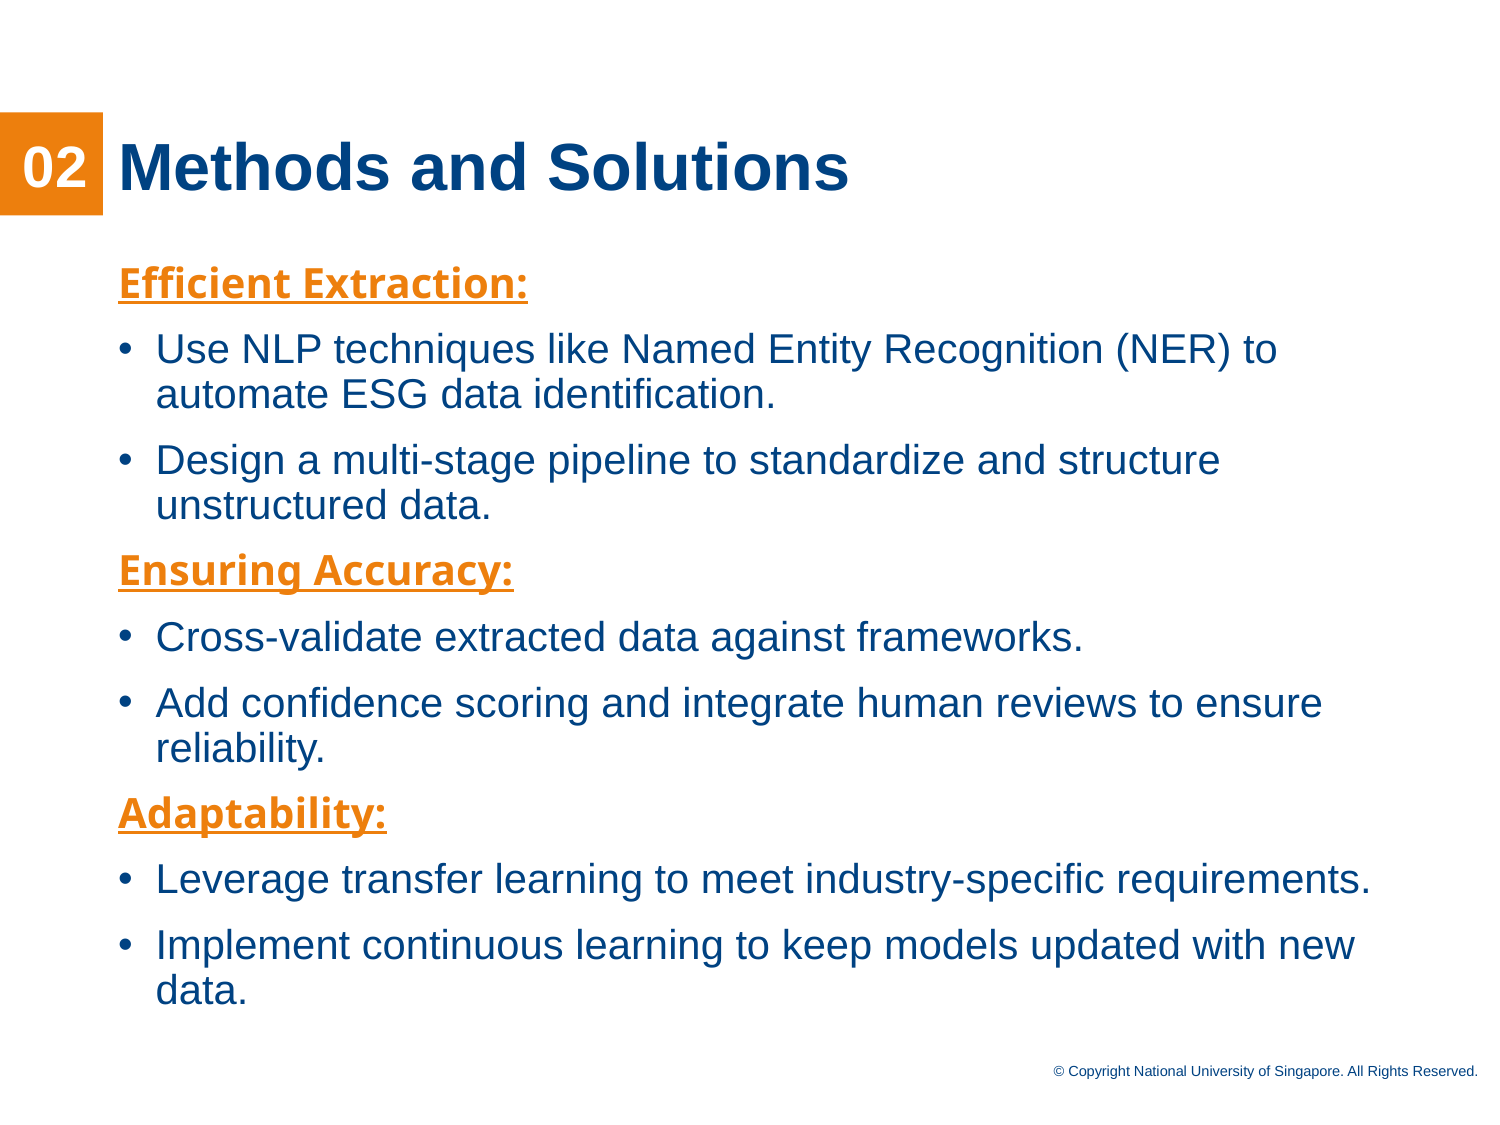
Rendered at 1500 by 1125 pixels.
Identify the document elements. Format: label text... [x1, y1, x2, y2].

title Methods and Solutions [135, 59, 1397, 254]
text_box 02 [7, 59, 135, 278]
list Efficient Extraction: Use NLP techniques like Named Entity Recognition (NER) to automate ESG data identification. Design a multi-stage pipeline to standardize and structure unstructured data. Ensuring Accuracy: Cross-validate extracted data against frameworks. Add confidence scoring and integrate human reviews to ensure reliability. Adaptability: Leverage transfer learning to meet industry-specific requirements. Implement continuous learning to keep models updated with new data. [103, 254, 1398, 1061]
